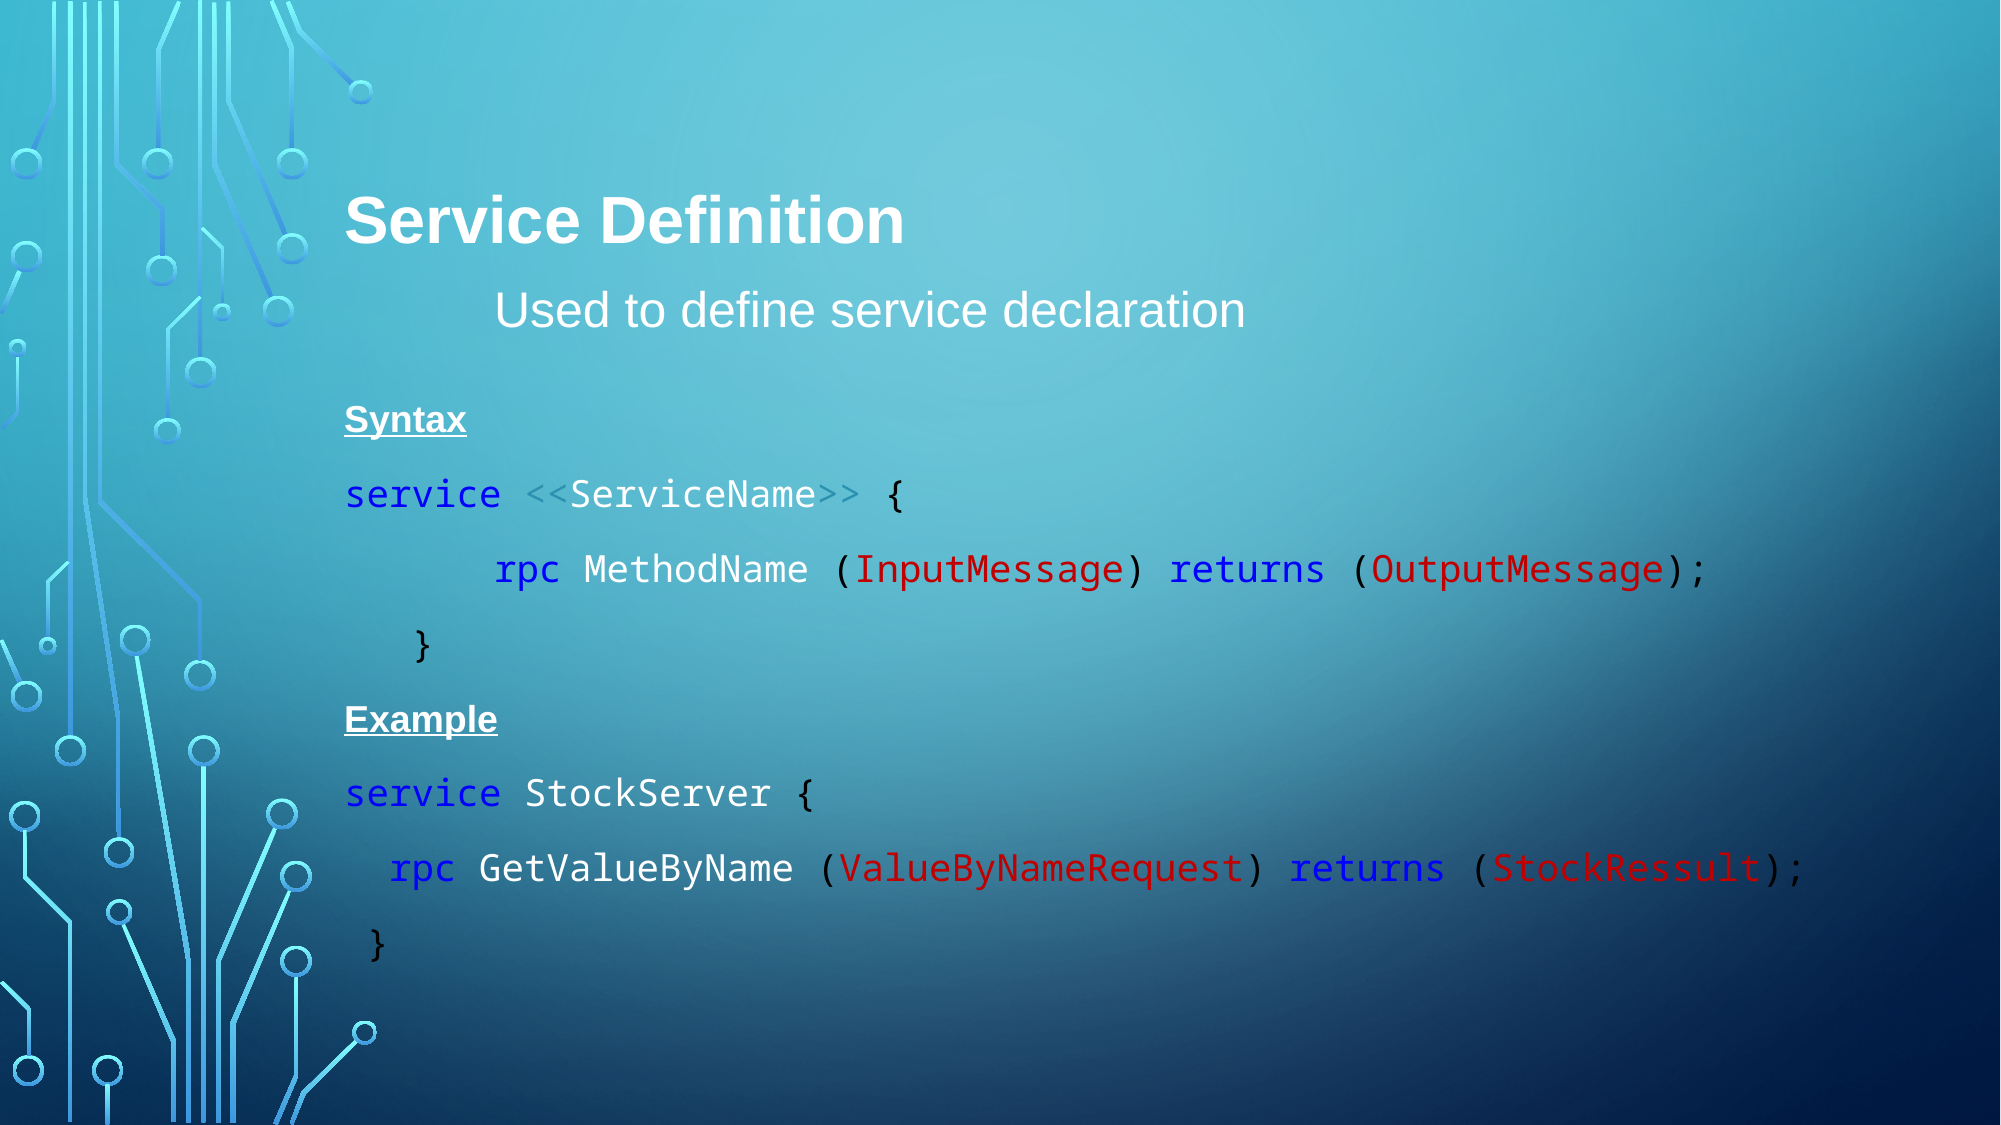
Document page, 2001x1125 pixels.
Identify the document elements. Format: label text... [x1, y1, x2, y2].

text_box Service Definition Used to define service declaration Syntax service <<ServiceName>> { rpc MethodName (InputMessage) returns (OutputMessage); } Example service StockServer { rpc GetValueByName (ValueByNameRequest) returns (StockRessult); } [329, 203, 1867, 995]
